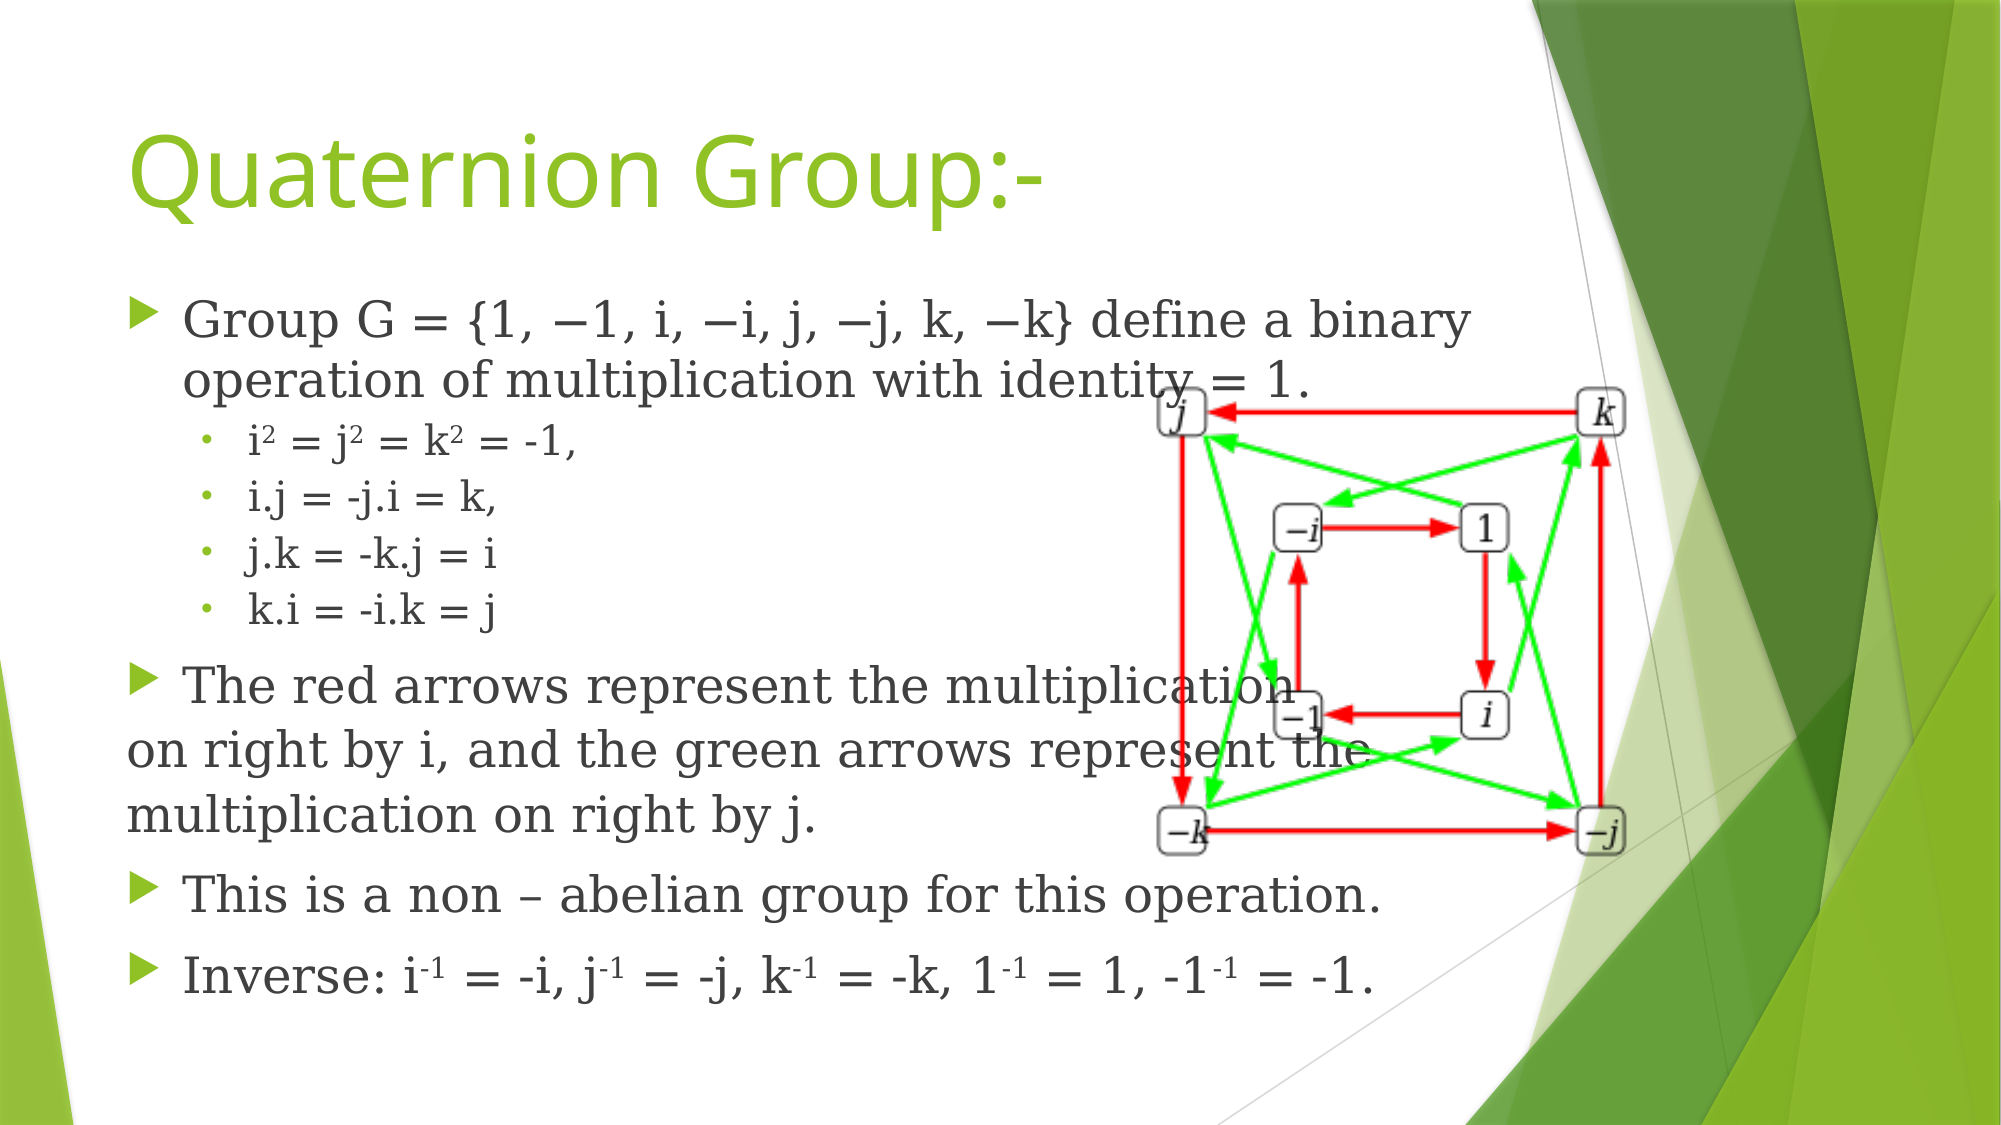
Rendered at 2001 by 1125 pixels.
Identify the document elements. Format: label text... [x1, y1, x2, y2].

title Quaternion Group:- [111, 99, 1522, 256]
picture [1154, 384, 1630, 860]
list Group G = {1, −1, i, −i, j, −j, k, −k} define a binary operation of multiplication with identity = 1. i2 = j2 = k2 = -1, i.j = -j.i = k, j.k = -k.j = i k.i = -i.k = j The red arrows represent the multiplication on right by i, and the green arrows represent the multiplication on right by j. This is a non – abelian group for this operation. Inverse: i-1 = -i, j-1 = -j, k-1 = -k, 1-1 = 1, -1-1 = -1. [111, 280, 1681, 1068]
